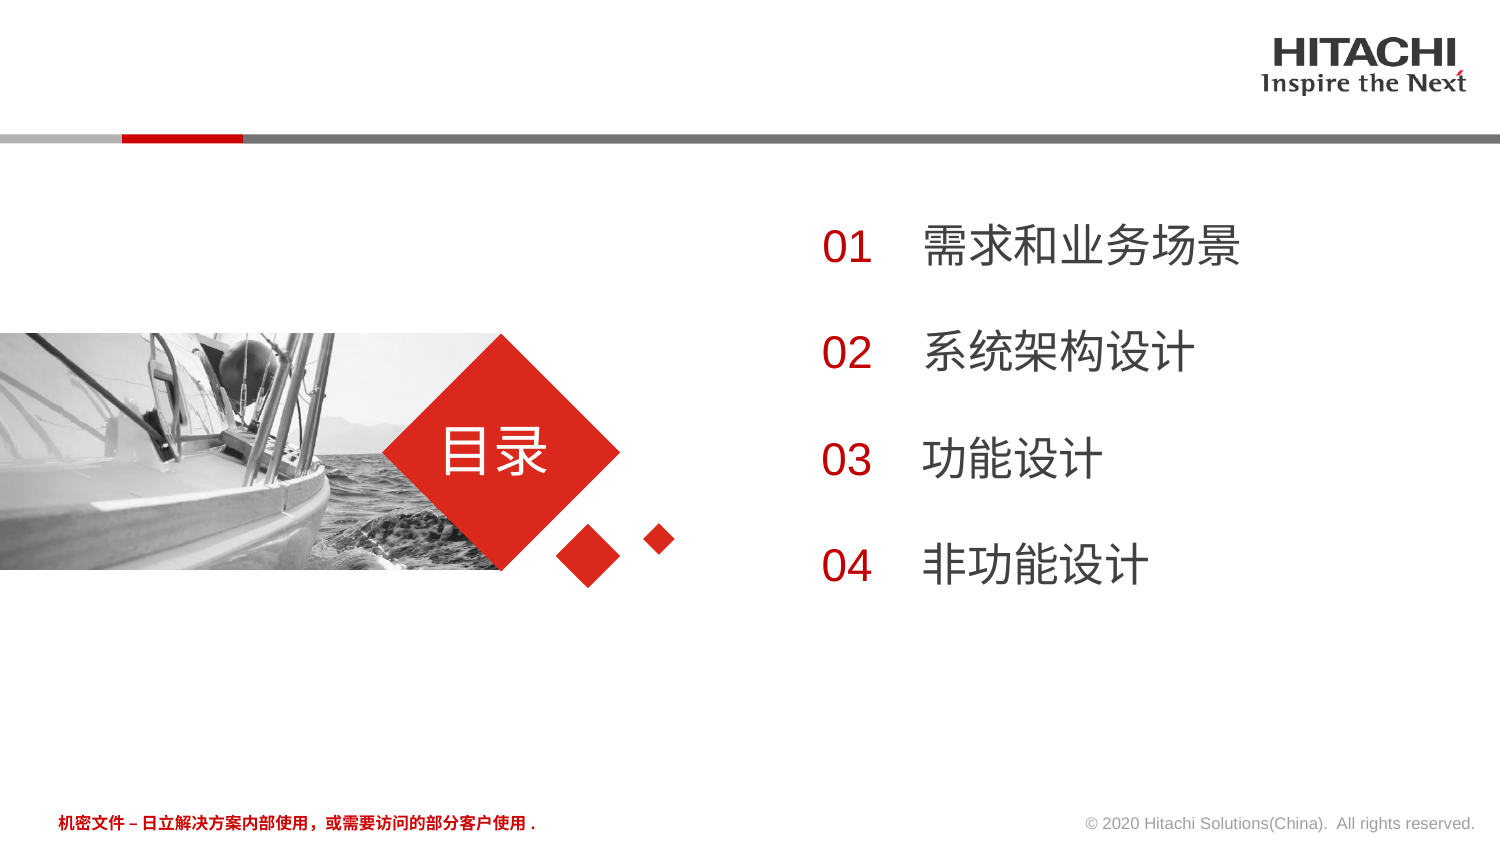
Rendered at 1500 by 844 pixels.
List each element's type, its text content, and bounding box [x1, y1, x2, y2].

text_box 03 功能设计 [806, 422, 1120, 492]
text_box [553, 521, 623, 591]
text_box [502, 490, 586, 574]
picture [1261, 37, 1466, 96]
text_box [499, 331, 578, 407]
picture [0, 333, 499, 570]
text_box [615, 444, 623, 461]
text_box 02 系统架构设计 [807, 315, 1212, 386]
text_box [641, 521, 677, 557]
text_box 01 需求和业务场景 [807, 209, 1258, 280]
text_box 04 非功能设计 [806, 528, 1166, 598]
text_box 目录 [503, 407, 615, 490]
